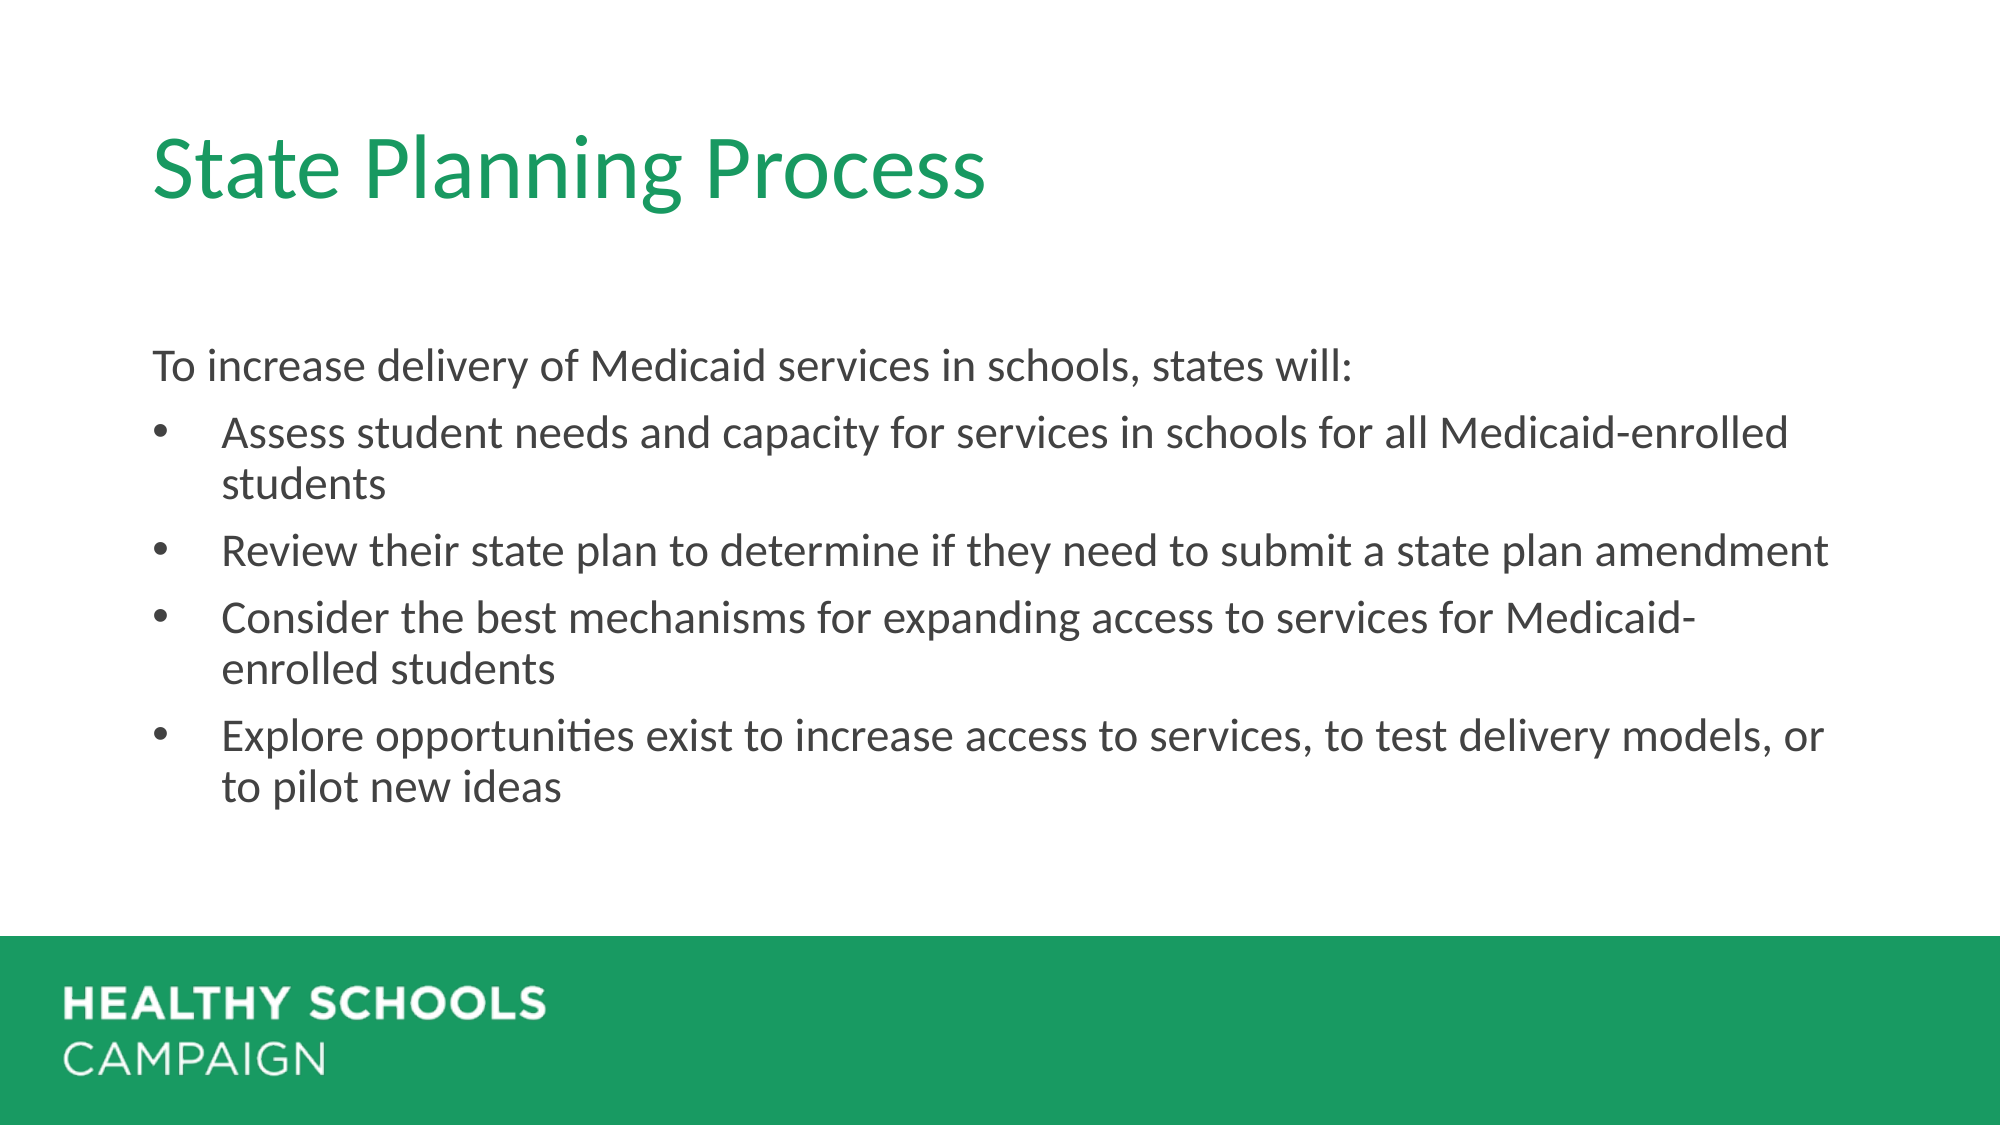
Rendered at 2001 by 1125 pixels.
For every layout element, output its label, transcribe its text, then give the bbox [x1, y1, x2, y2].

picture [46, 969, 564, 1093]
title State Planning Process [137, 59, 1863, 278]
list To increase delivery of Medicaid services in schools, states will: Assess student needs and capacity for services in schools for all Medicaid-enrolled students Review their state plan to determine if they need to submit a state plan amendment Consider the best mechanisms for expanding access to services for Medicaid-enrolled students Explore opportunities exist to increase access to services, to test delivery models, or to pilot new ideas [137, 333, 1863, 863]
